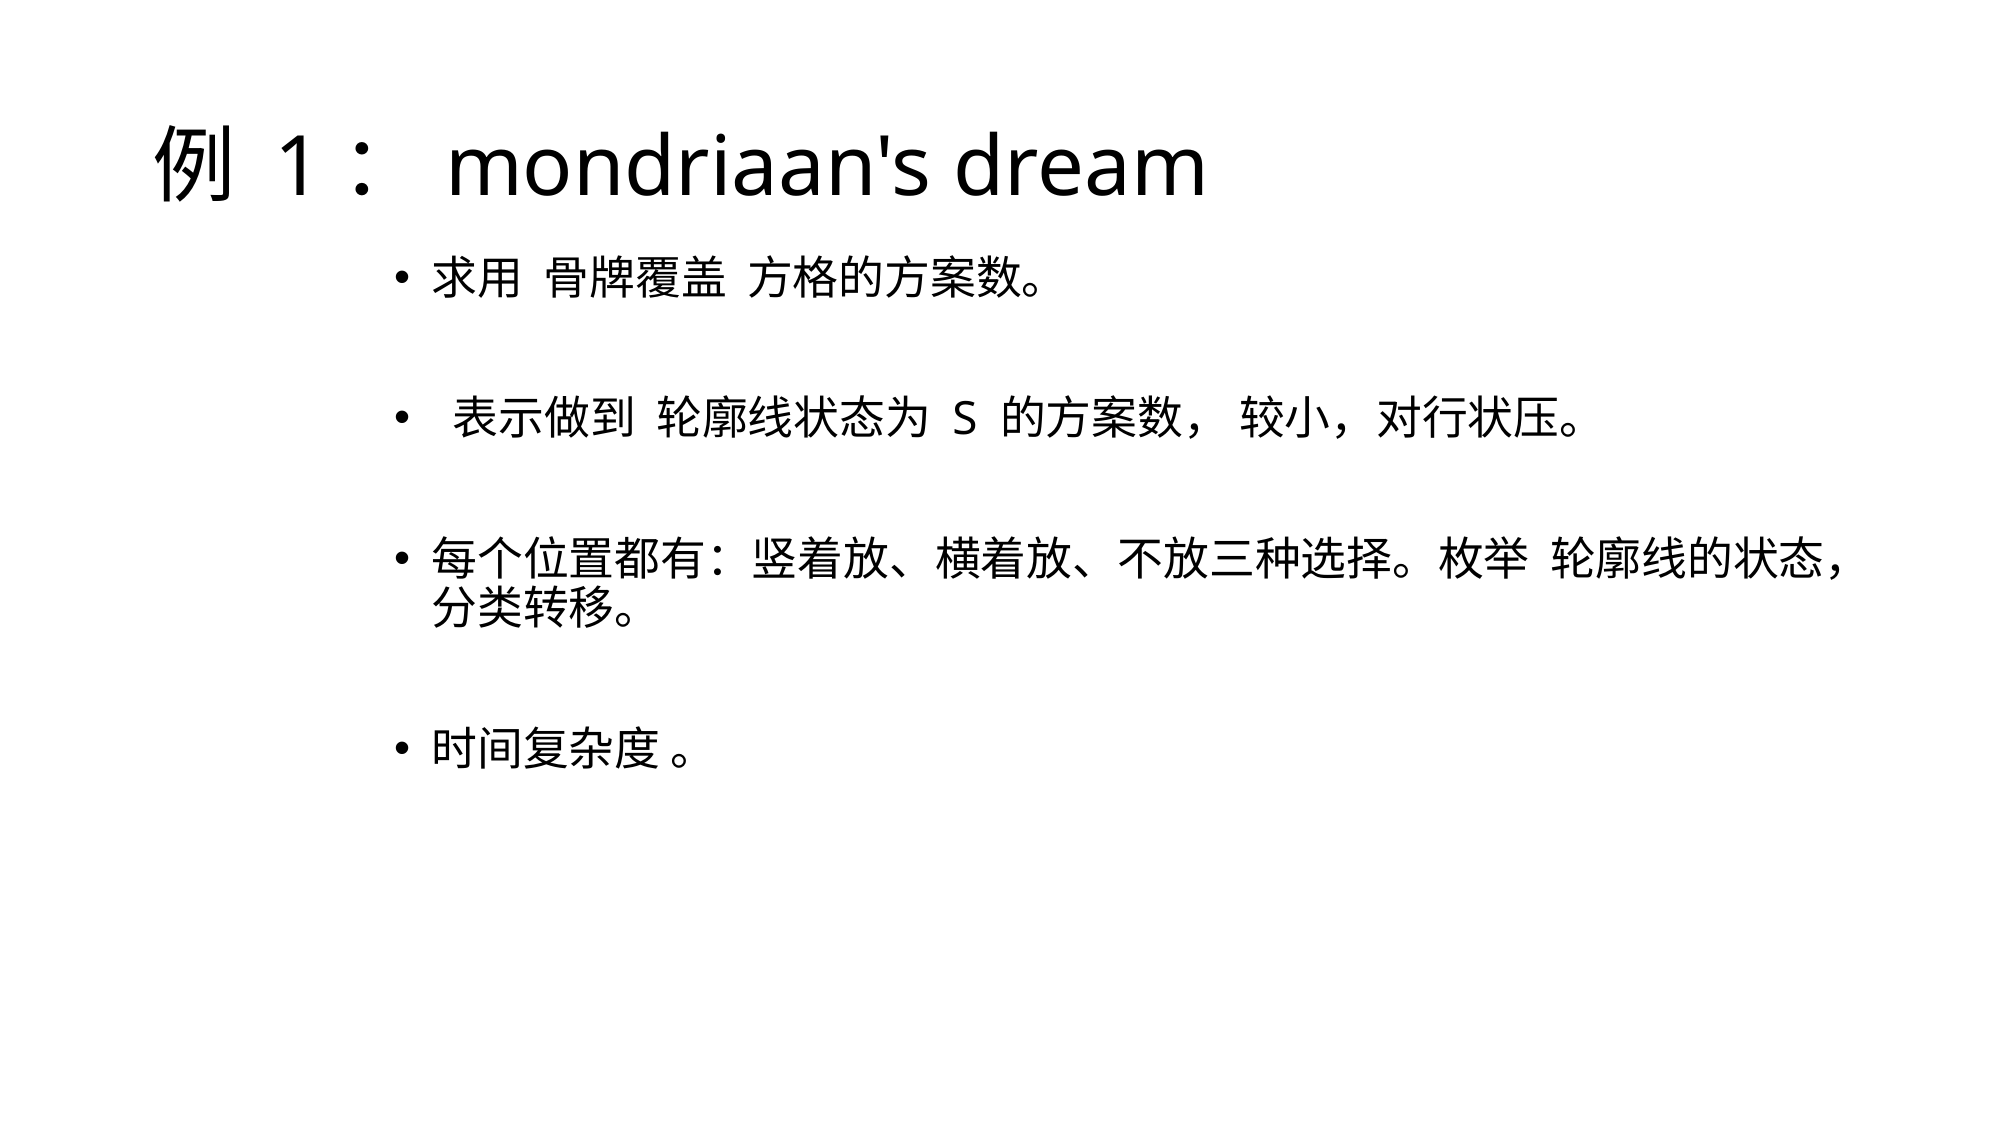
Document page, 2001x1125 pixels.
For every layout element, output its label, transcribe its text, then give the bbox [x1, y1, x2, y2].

title 例 1：mondriaan's dream [137, 59, 1863, 278]
